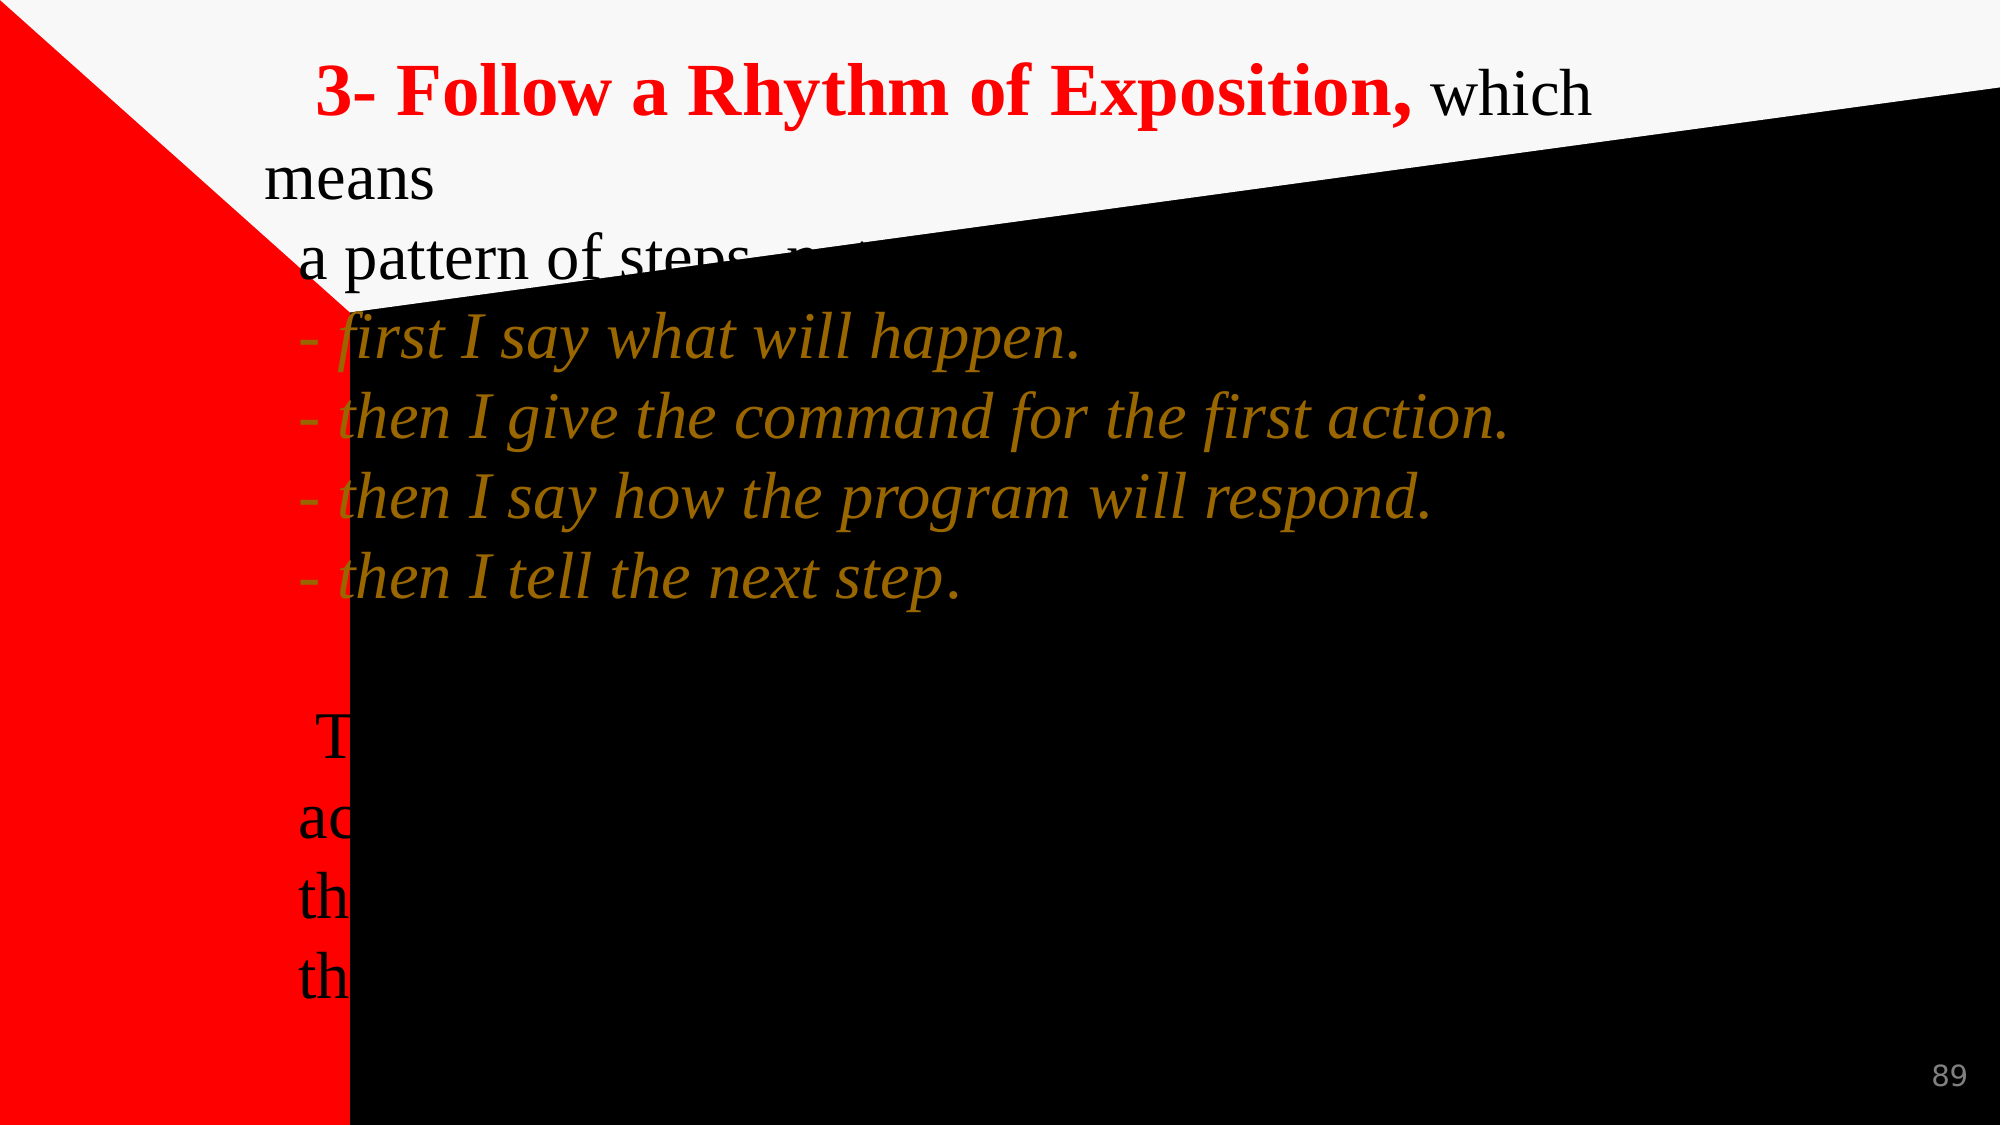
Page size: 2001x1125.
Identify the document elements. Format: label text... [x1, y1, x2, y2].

slide_number 89 [1566, 1049, 1984, 1125]
title 3- Follow a Rhythm of Exposition, which means a pattern of steps, note, and illustration. Such as: - first I say what will happen. - then I give the command for the first action. - then I say how the program will respond. - then I tell the next step. The basic idea of rhythm of expositions lies in the action/response pattern. Computer programs work in the way: take an action, the system respond, and these events get repeated over and over again. [249, 24, 1750, 1125]
